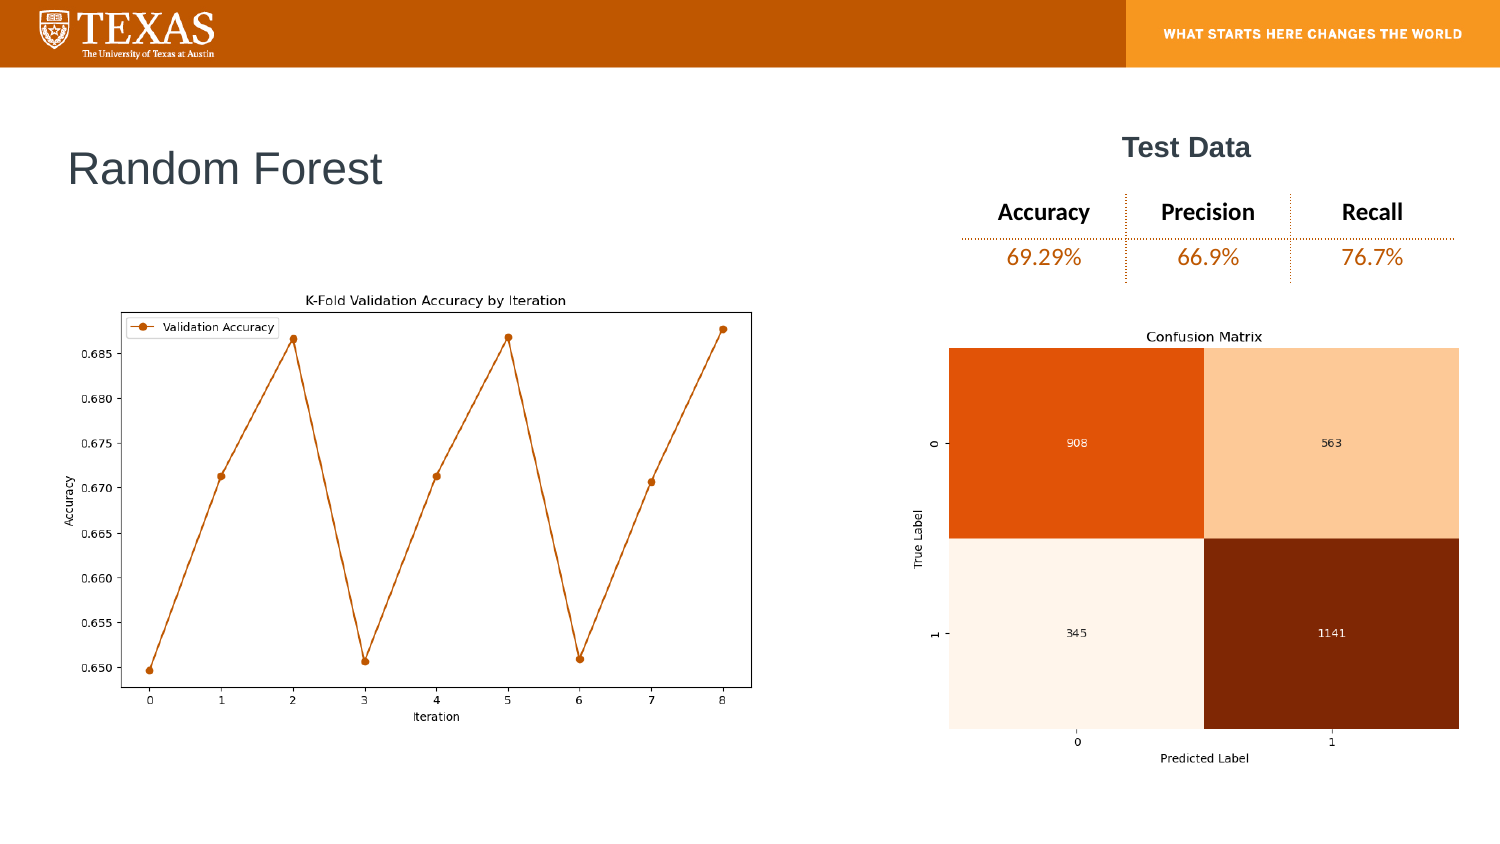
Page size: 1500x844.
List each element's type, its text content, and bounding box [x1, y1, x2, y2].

text_box Random Forest [52, 131, 919, 202]
picture [0, 0, 1500, 844]
table_header Precision [1126, 194, 1291, 239]
table_header Accuracy [962, 194, 1126, 239]
table_cell 66.9% [1126, 239, 1291, 284]
table_cell 76.7% [1291, 239, 1455, 284]
table_header Recall [1291, 194, 1455, 239]
table_cell 69.29% [962, 239, 1126, 284]
text_box Test Data [1023, 120, 1350, 171]
